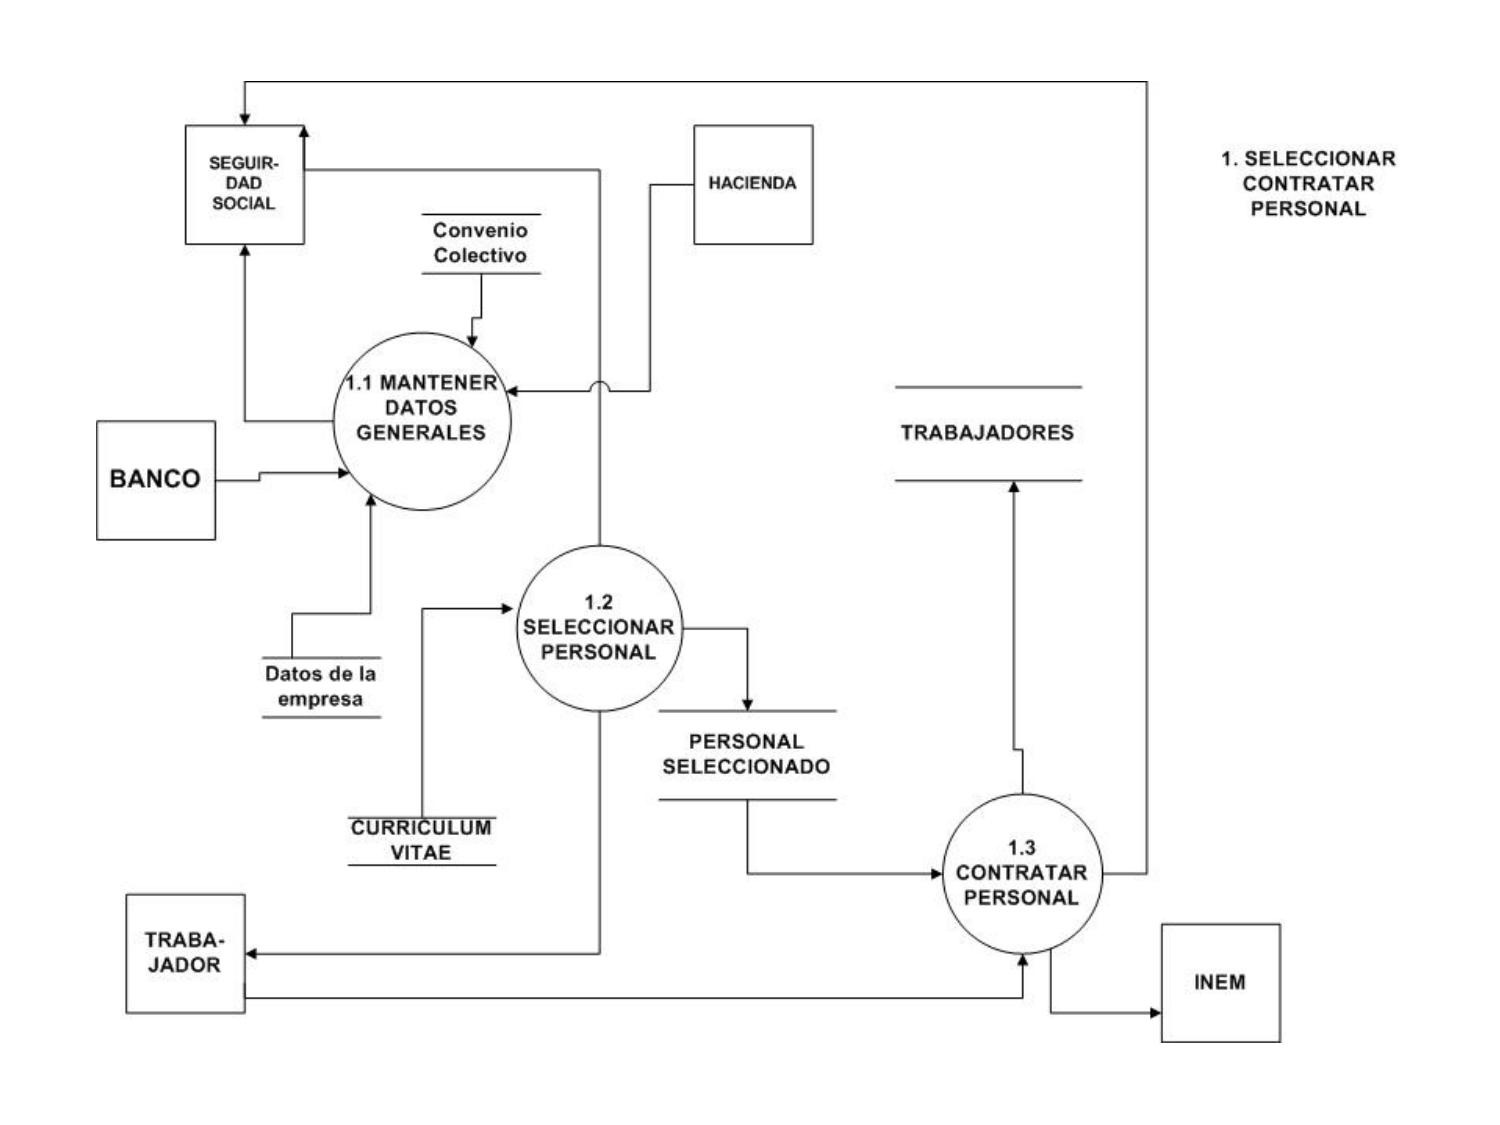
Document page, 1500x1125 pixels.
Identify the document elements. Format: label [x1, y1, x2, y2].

picture [96, 81, 1404, 1043]
